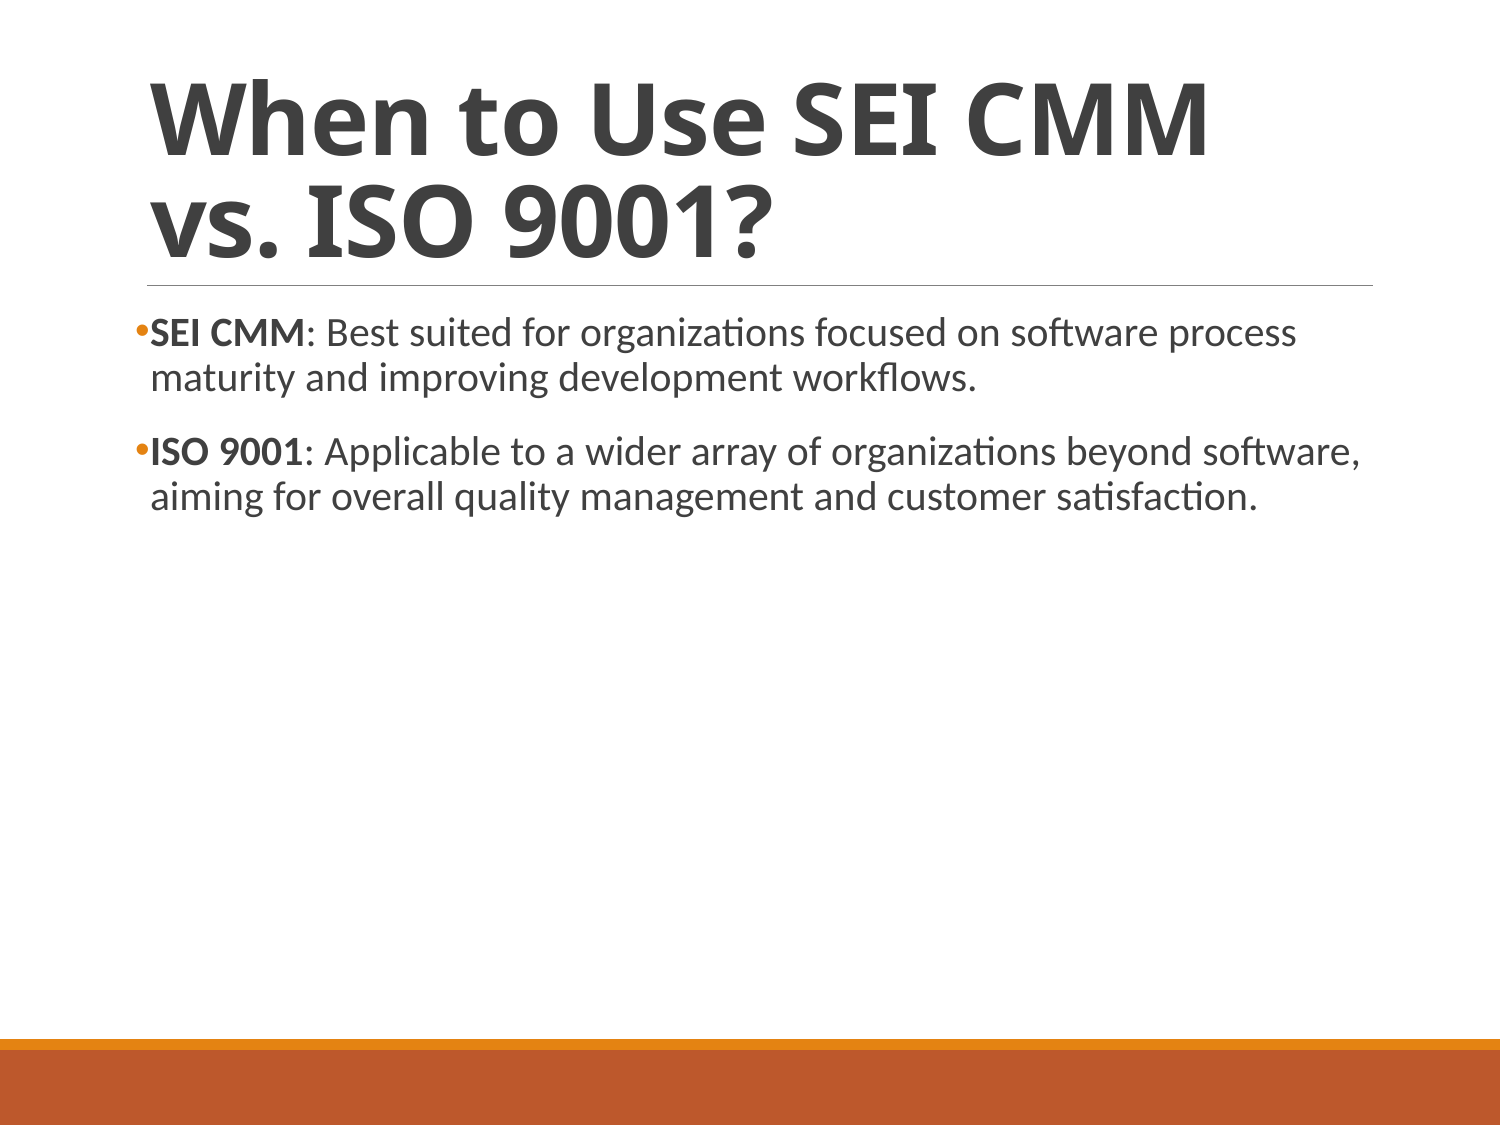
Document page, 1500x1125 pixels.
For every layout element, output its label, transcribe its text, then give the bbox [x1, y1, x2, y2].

list SEI CMM: Best suited for organizations focused on software process maturity and improving development workflows. ISO 9001: Applicable to a wider array of organizations beyond software, aiming for overall quality management and customer satisfaction. [135, 302, 1373, 963]
title When to Use SEI CMM vs. ISO 9001? [135, 47, 1373, 285]
